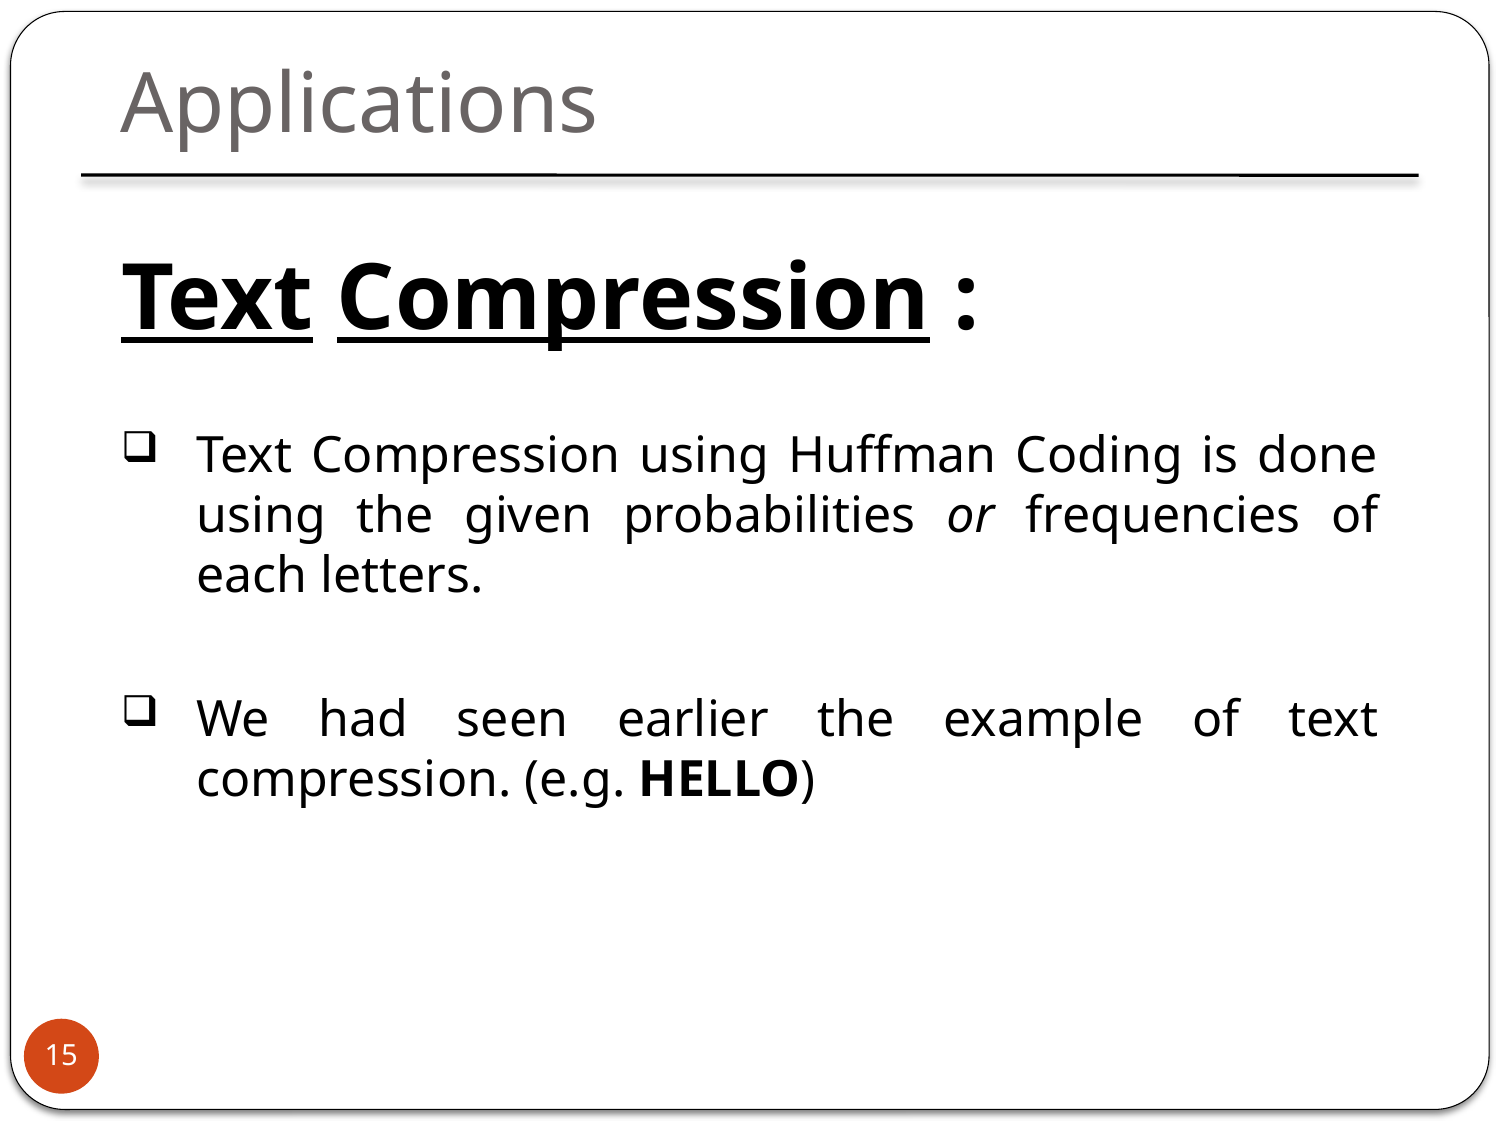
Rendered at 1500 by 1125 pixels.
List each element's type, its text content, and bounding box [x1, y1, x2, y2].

text_box Text Compression : Text Compression using Huffman Coding is done using the given probabilities or frequencies of each letters. We had seen earlier the example of text compression. (e.g. HELLO) [106, 230, 1394, 1013]
text_box Applications [105, 32, 1381, 165]
slide_number 15 [23, 1018, 99, 1094]
